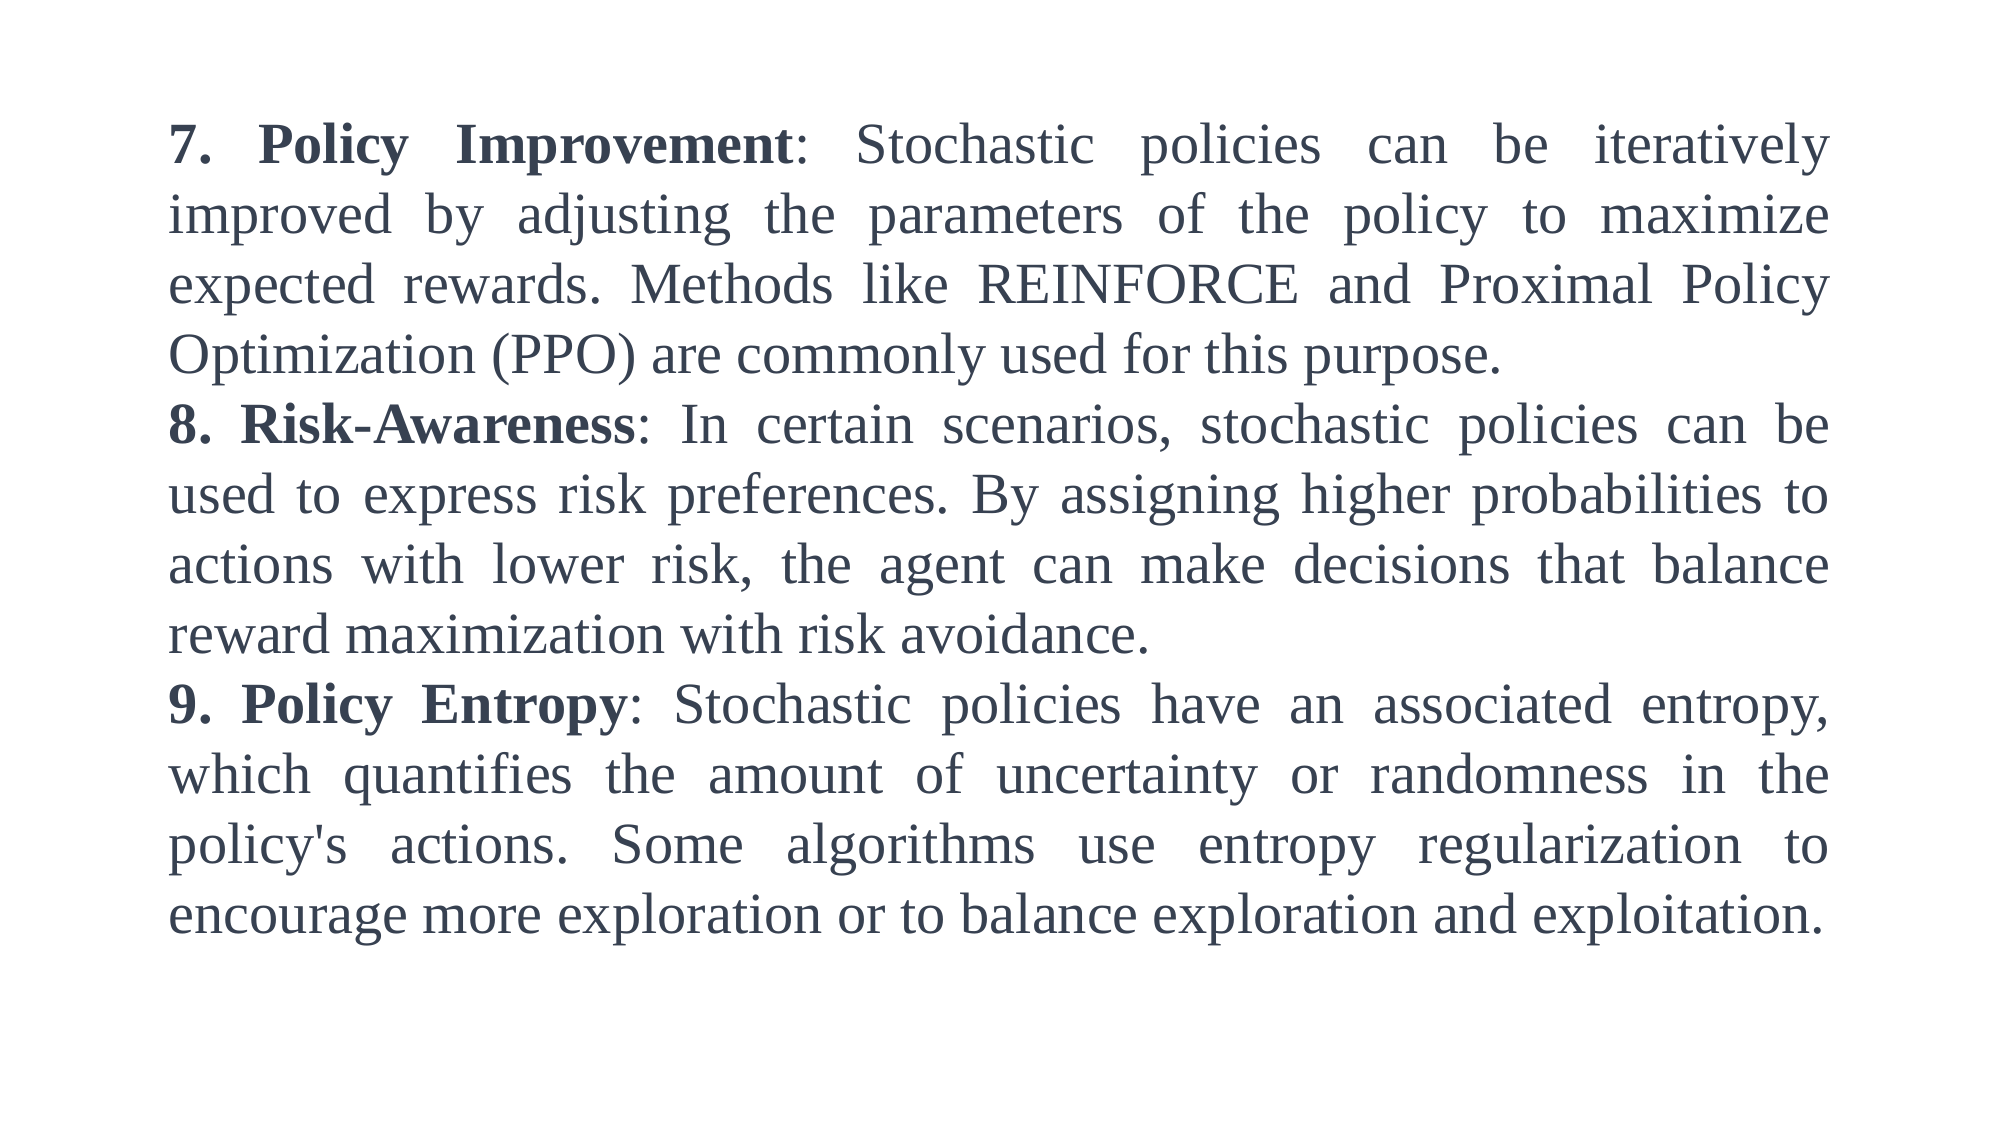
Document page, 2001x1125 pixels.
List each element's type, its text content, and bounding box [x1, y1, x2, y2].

text_box 7. Policy Improvement: Stochastic policies can be iteratively improved by adjusting the parameters of the policy to maximize expected rewards. Methods like REINFORCE and Proximal Policy Optimization (PPO) are commonly used for this purpose. 8. Risk-Awareness: In certain scenarios, stochastic policies can be used to express risk preferences. By assigning higher probabilities to actions with lower risk, the agent can make decisions that balance reward maximization with risk avoidance. 9. Policy Entropy: Stochastic policies have an associated entropy, which quantifies the amount of uncertainty or randomness in the policy's actions. Some algorithms use entropy regularization to encourage more exploration or to balance exploration and exploitation. [154, 98, 1846, 953]
